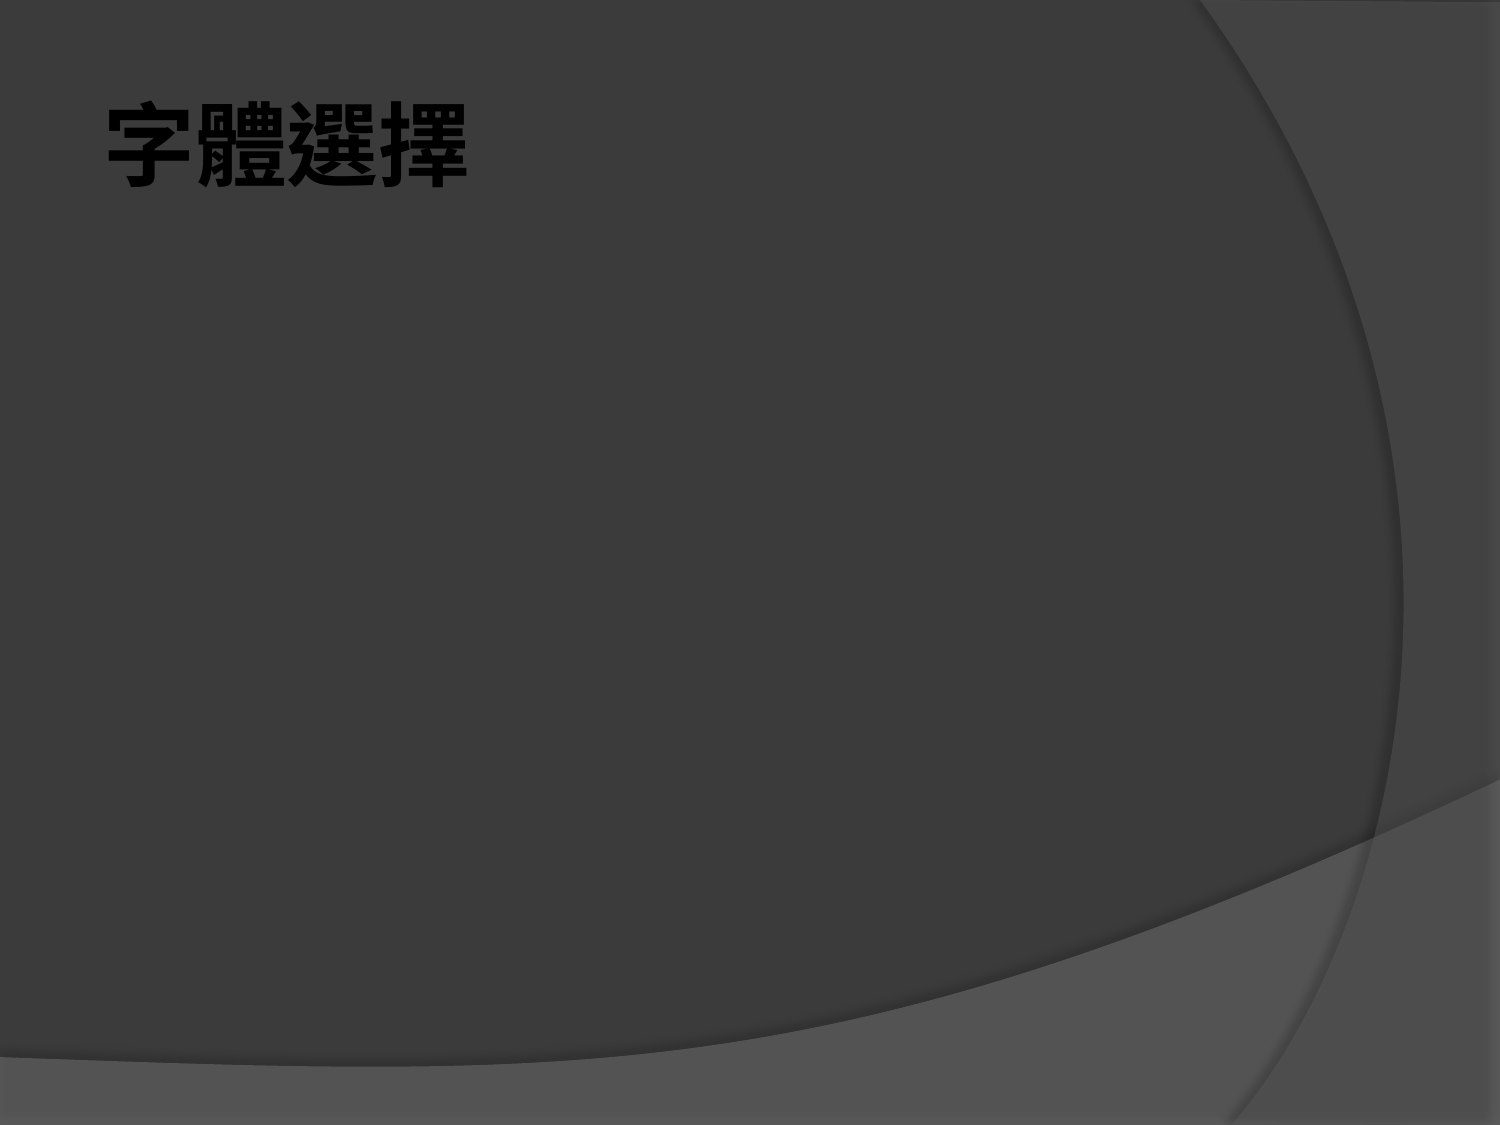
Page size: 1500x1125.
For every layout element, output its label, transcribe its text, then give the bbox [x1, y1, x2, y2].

text_box 字體選擇 [88, 54, 526, 232]
